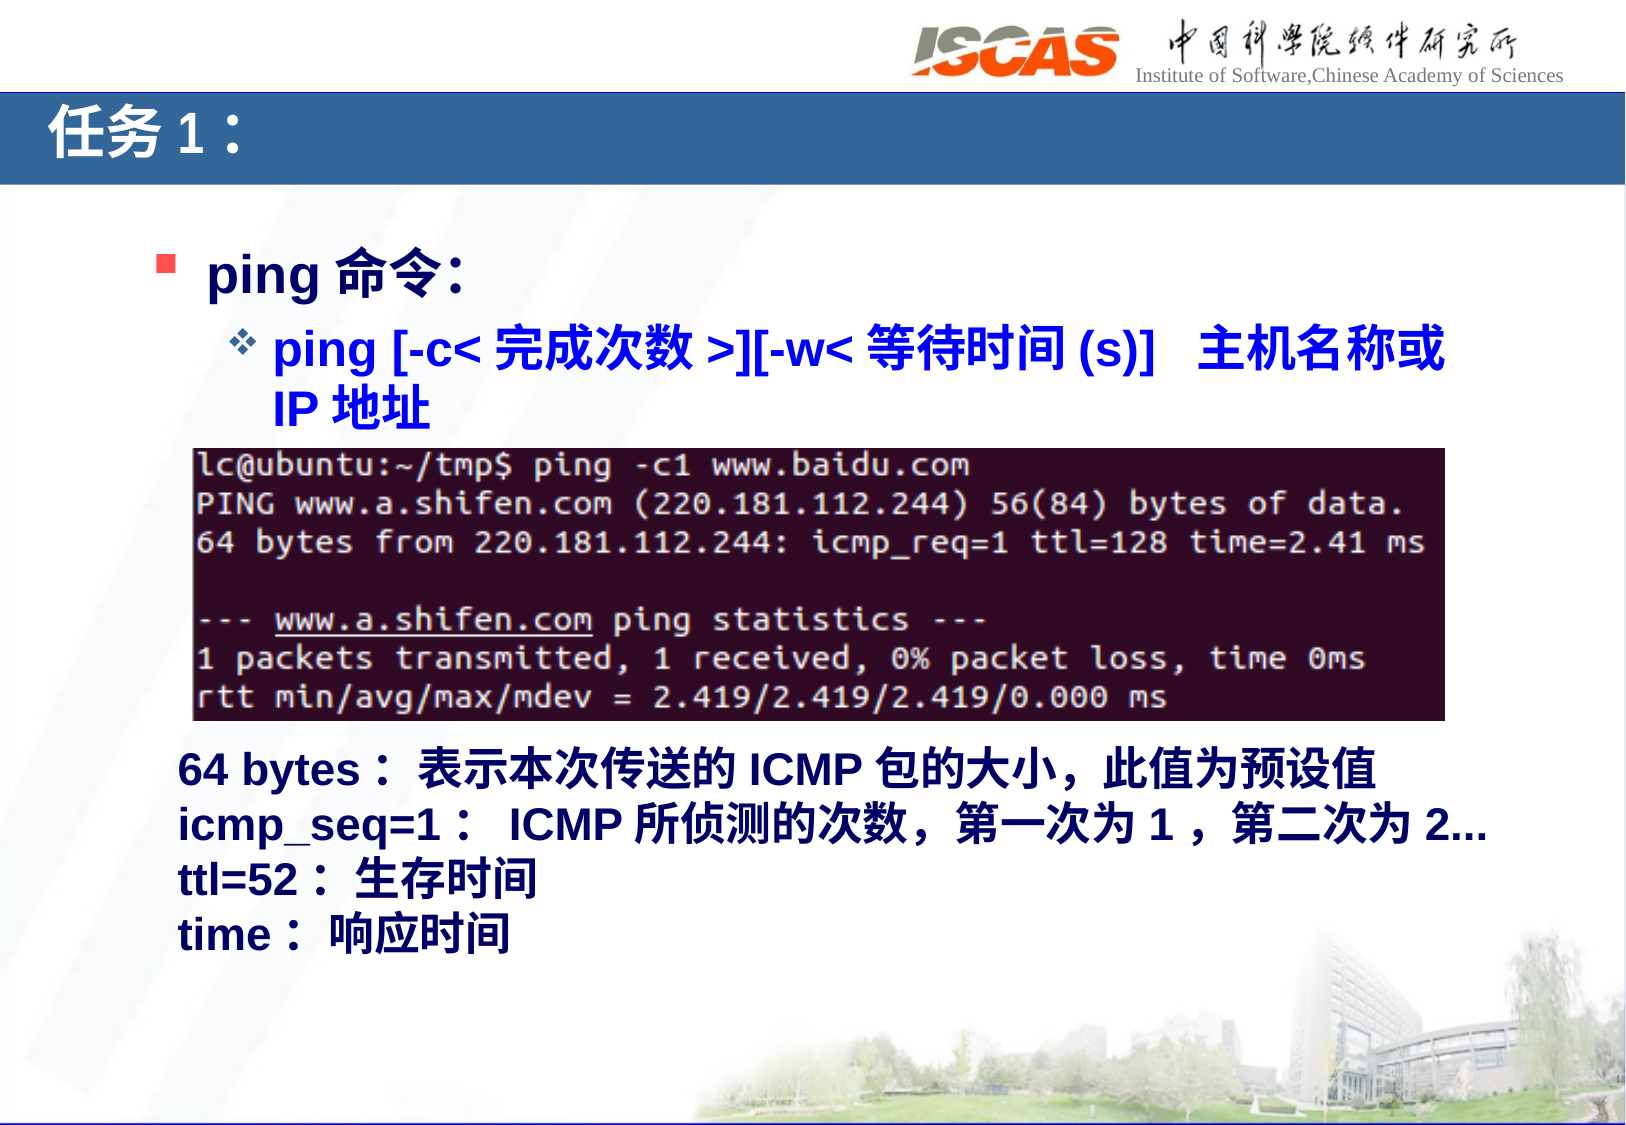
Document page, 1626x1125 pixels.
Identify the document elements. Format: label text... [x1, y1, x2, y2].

picture [1166, 15, 1519, 71]
picture [907, 18, 1132, 87]
text_box ping命令： ping [-c<完成次数>][-w<等待时间(s)] 主机名称或IP地址 [136, 231, 1489, 433]
text_box 任务1： [0, 93, 1625, 185]
picture [0, 92, 1626, 1125]
text_box 64 bytes：表示本次传送的ICMP包的大小，此值为预设值 icmp_seq=1：ICMP所侦测的次数，第一次为1，第二次为2... ttl=52：生存时间 time：响应时间 [162, 732, 1610, 968]
